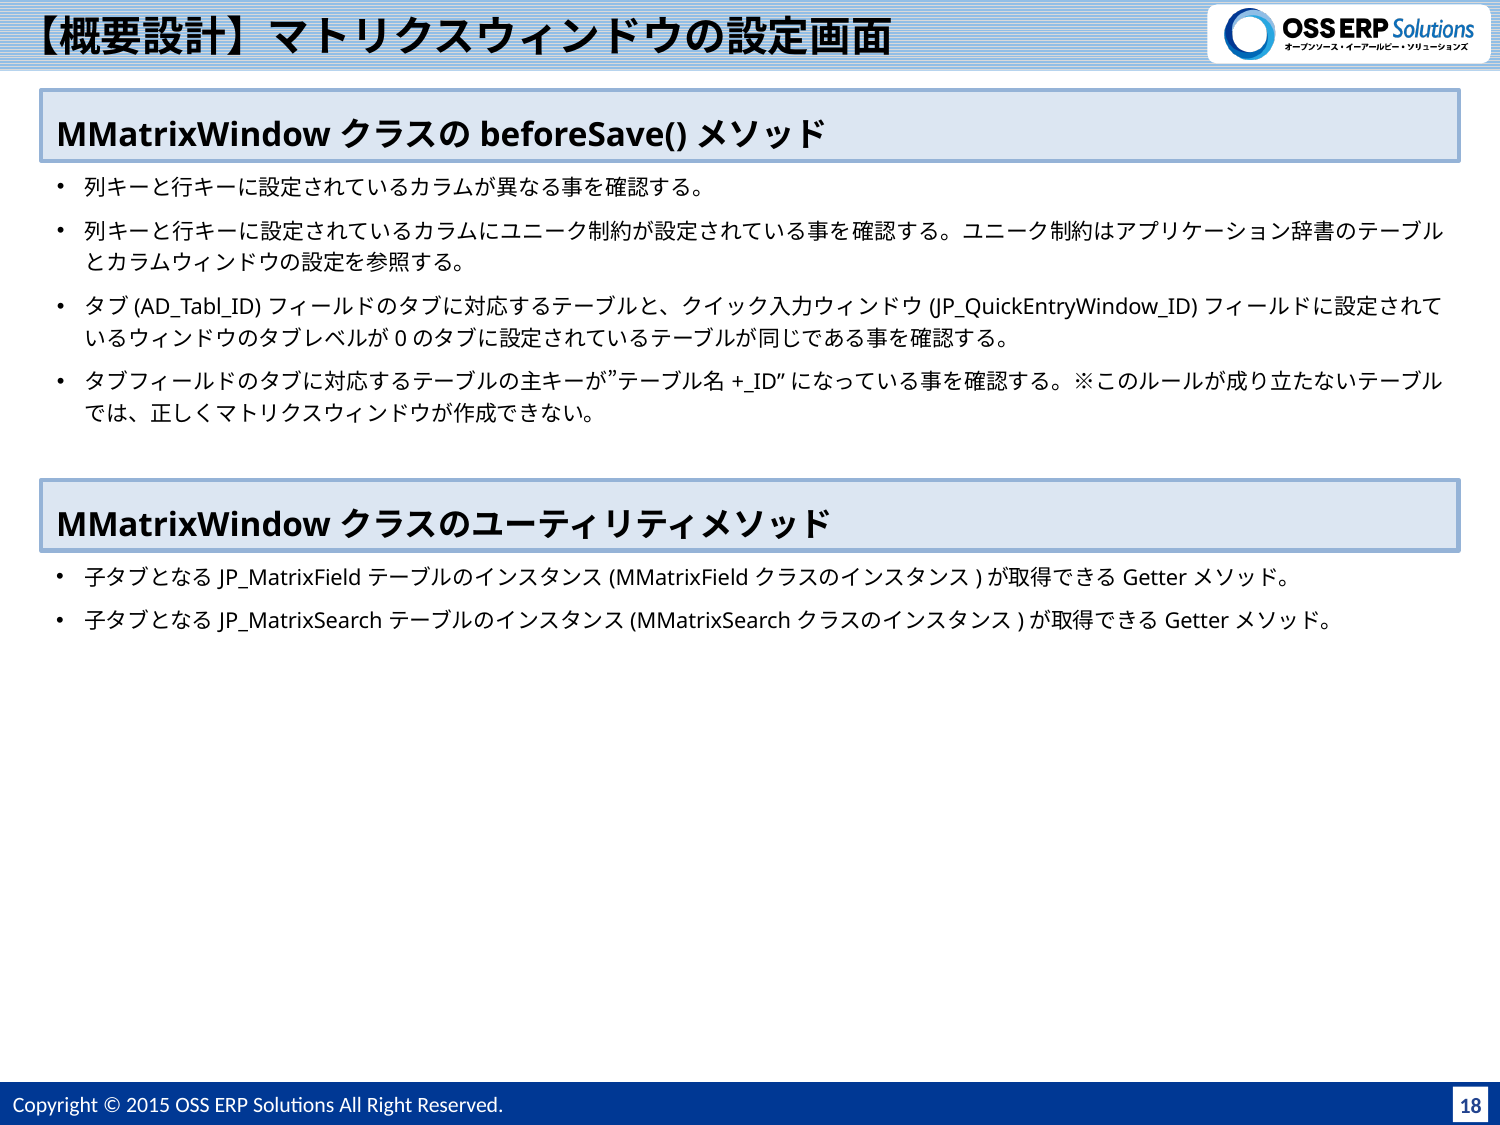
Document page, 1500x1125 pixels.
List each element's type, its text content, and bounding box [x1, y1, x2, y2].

picture [1353, 8, 1474, 60]
text_box 列キーと行キーに設定されているカラムが異なる事を確認する。 列キーと行キーに設定されているカラムにユニーク制約が設定されている事を確認する。ユニーク制約はアプリケーション辞書のテーブルとカラムウィンドウの設定を参照する。 タブ(AD_Tabl_ID)フィールドのタブに対応するテーブルと、クイック入力ウィンドウ(JP_QuickEntryWindow_ID)フィールドに設定されているウィンドウのタブレベルが0のタブに設定されているテーブルが同じである事を確認する。 タブフィールドのタブに対応するテーブルの主キーが”テーブル名+_ID”になっている事を確認する。※このルールが成り立たないテーブルでは、正しくマトリクスウィンドウが作成できない。 [40, 163, 1461, 446]
text_box 子タブとなるJP_MatrixFieldテーブルのインスタンス(MMatrixFieldクラスのインスタンス)が取得できるGetterメソッド。 子タブとなるJP_MatrixSearchテーブルのインスタンス(MMatrixSearchクラスのインスタンス)が取得できるGetterメソッド。 [39, 549, 1460, 683]
text_box MMatrixWindowクラスのユーティリティメソッド [39, 478, 1461, 553]
title 【概要設計】マトリクスウィンドウの設定画面 [2, 0, 1353, 70]
text_box MMatrixWindowクラスのbeforeSave()メソッド [39, 88, 1461, 163]
